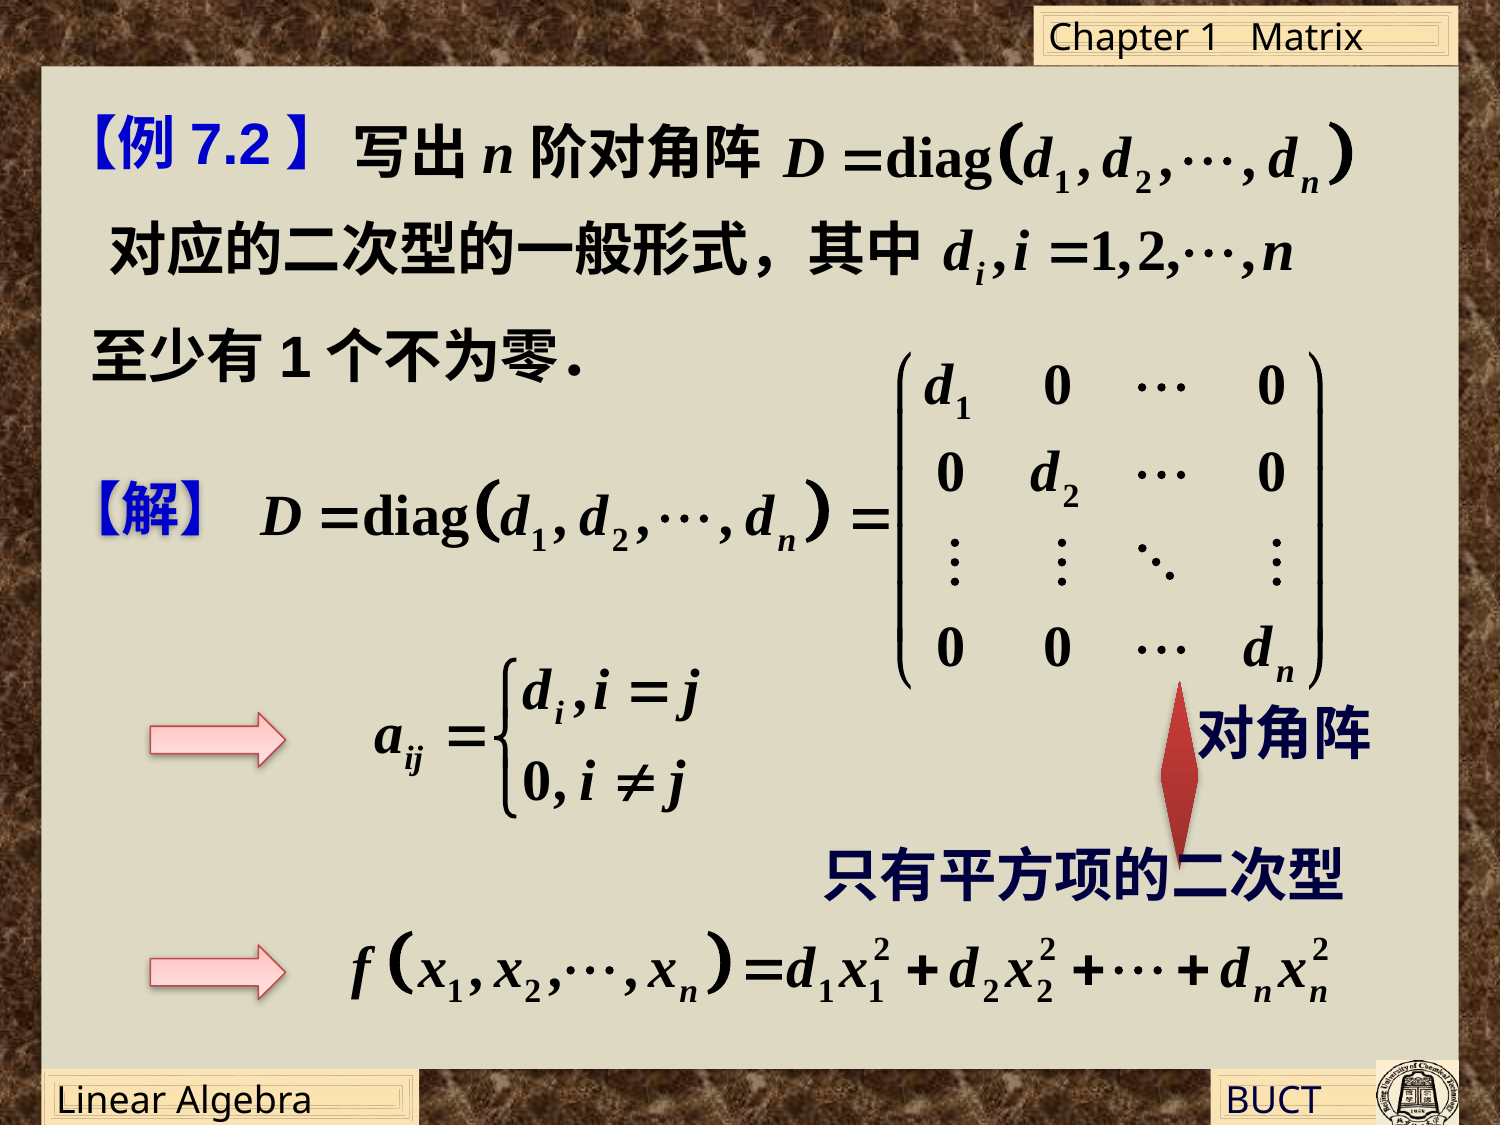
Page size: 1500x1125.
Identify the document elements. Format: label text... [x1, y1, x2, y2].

text_box 写出n阶对角阵 [337, 107, 777, 193]
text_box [940, 219, 1298, 291]
picture [420, 1069, 1210, 1125]
text_box 对应的二次型的一般形式，其中 [93, 204, 939, 290]
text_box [253, 478, 830, 563]
text_box 至少有1个不为零． [75, 311, 632, 396]
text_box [371, 653, 706, 823]
text_box [149, 711, 287, 768]
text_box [844, 348, 1333, 678]
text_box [336, 928, 1333, 1015]
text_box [777, 121, 1353, 206]
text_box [803, 680, 1389, 917]
text_box 【例7.2】 [44, 98, 359, 184]
picture [0, 0, 1500, 1125]
text_box 【解】 [48, 464, 254, 550]
text_box [149, 944, 287, 1001]
